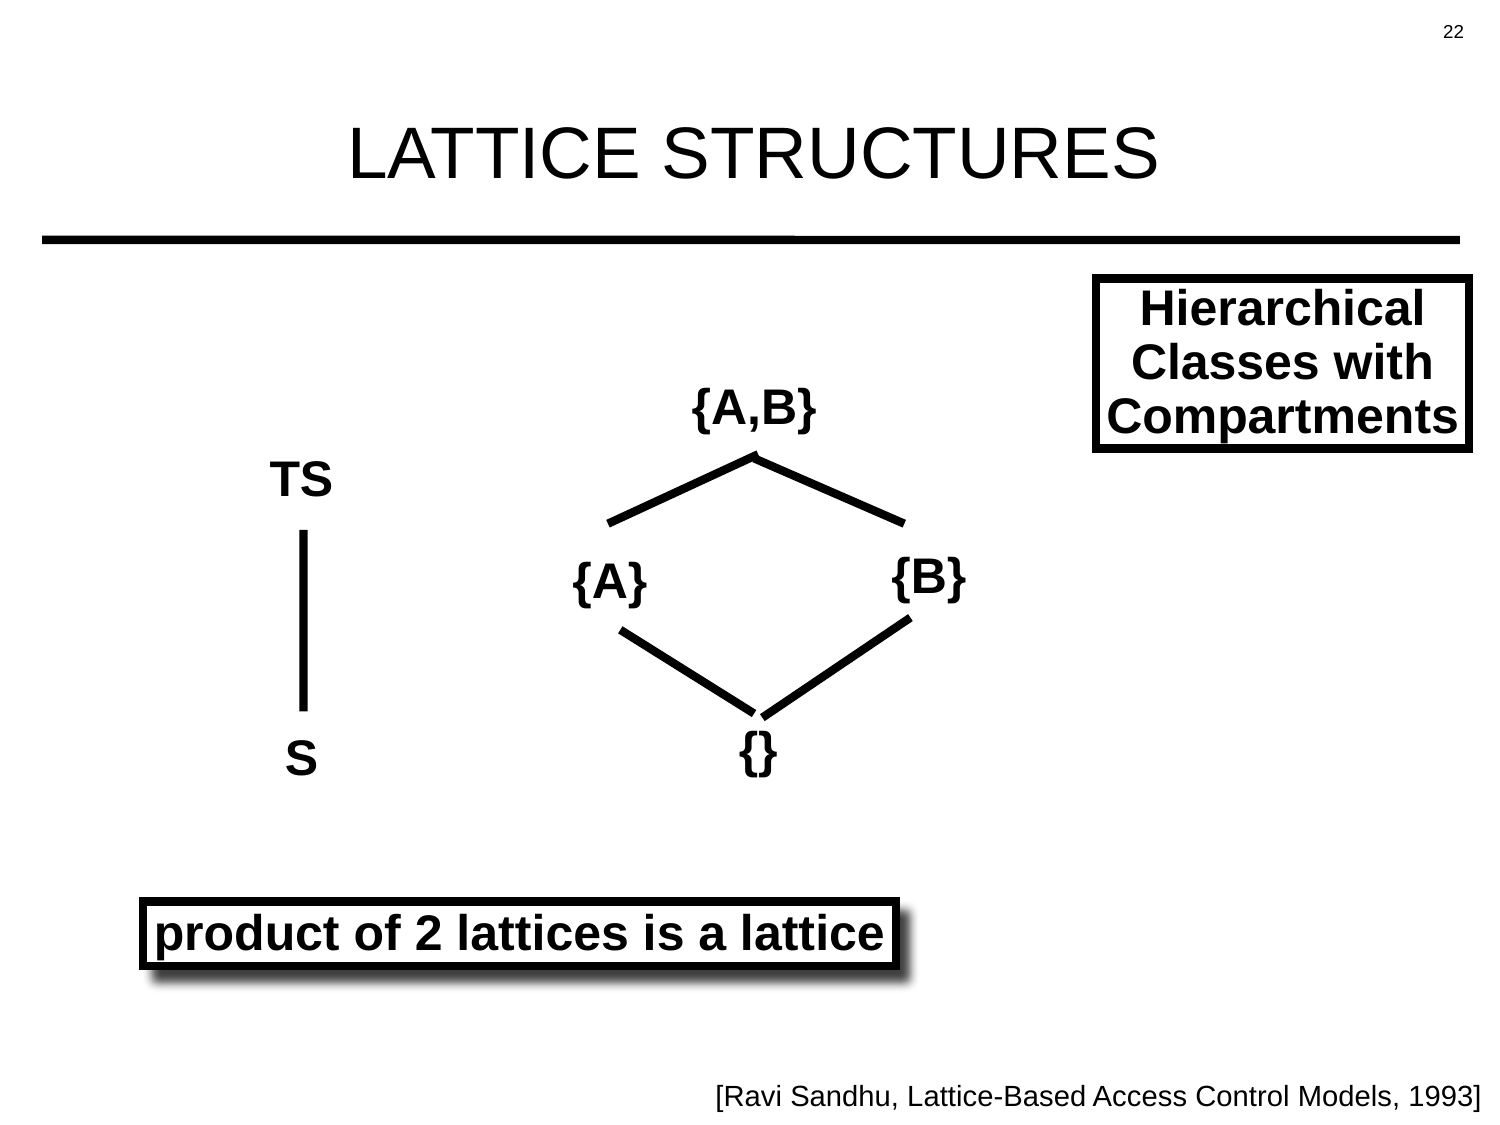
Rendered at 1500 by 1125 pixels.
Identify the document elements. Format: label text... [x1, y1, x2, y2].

text_box {A} [562, 552, 658, 613]
text_box product of 2 lattices is a lattice [143, 901, 896, 966]
text_box {} [728, 721, 788, 783]
text_box Hierarchical Classes with Compartments [1095, 278, 1470, 449]
text_box {A,B} [681, 378, 828, 439]
text_box [Ravi Sandhu, Lattice-Based Access Control Models, 1993] [700, 1069, 1499, 1120]
text_box {B} [881, 548, 977, 609]
title LATTICE STRUCTURES [323, 115, 1185, 202]
text_box S [274, 729, 329, 791]
text_box TS [259, 450, 344, 511]
